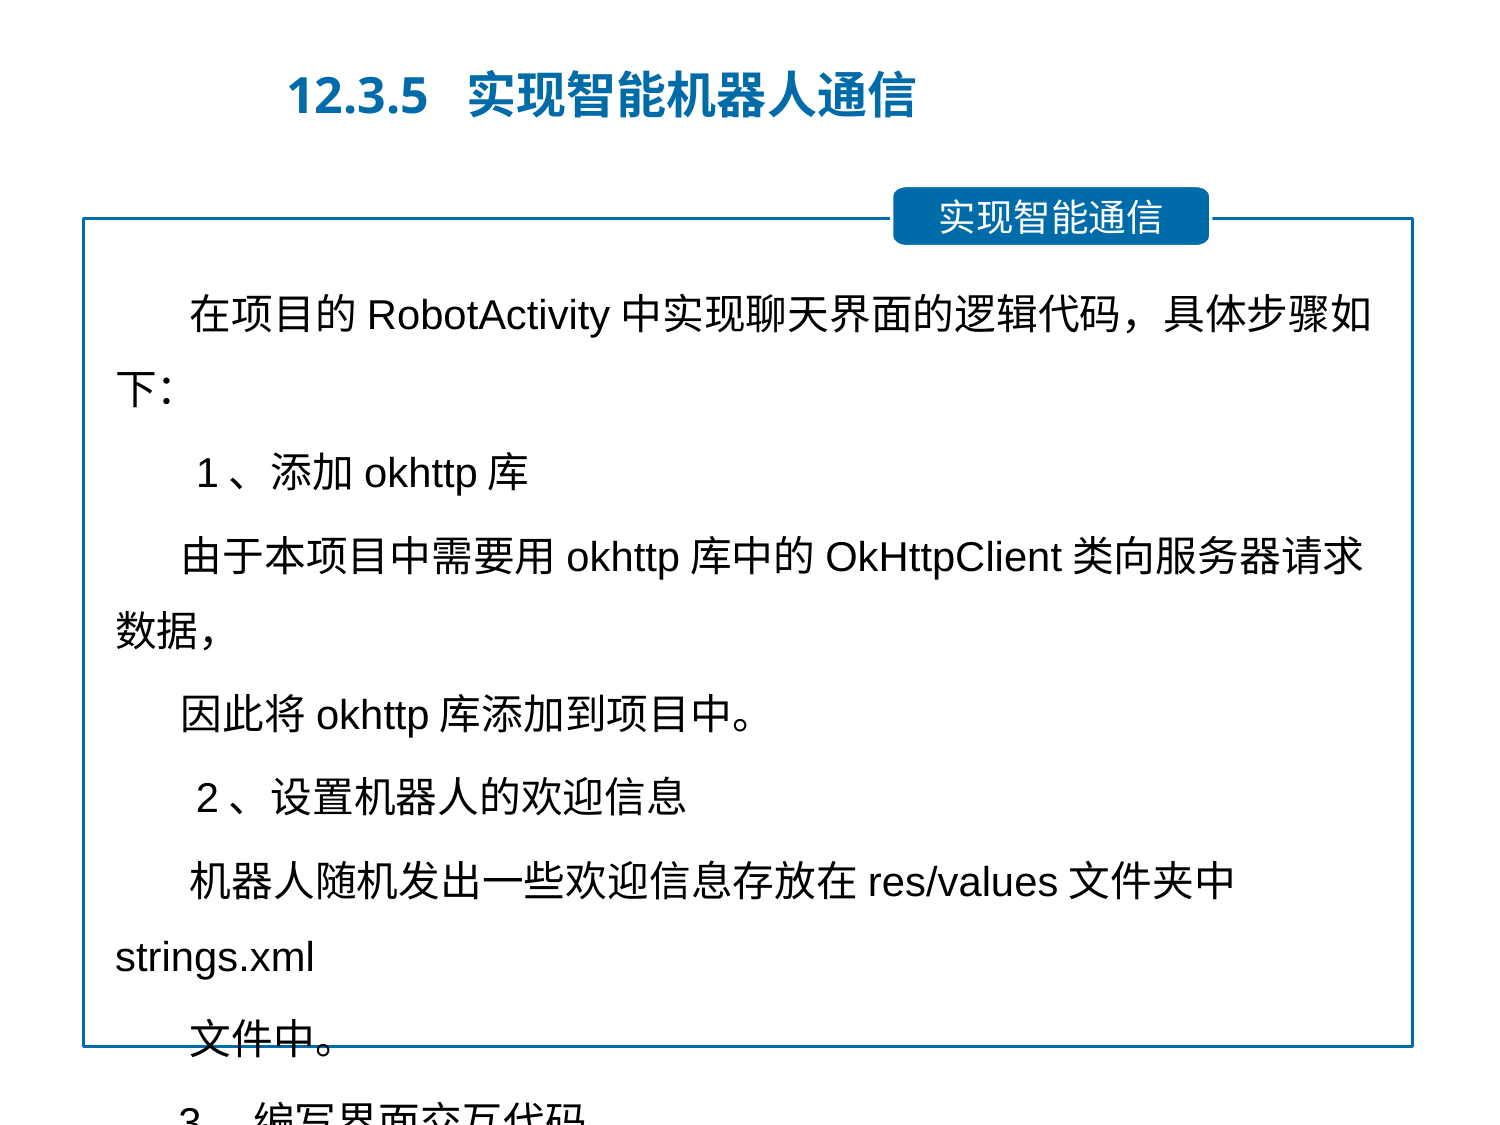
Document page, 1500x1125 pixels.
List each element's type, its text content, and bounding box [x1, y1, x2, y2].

text_box [83, 218, 1413, 1047]
text_box 12.3.5 实现智能机器人通信 [271, 30, 1400, 157]
text_box 实现智能通信 [890, 184, 1213, 249]
text_box 在项目的RobotActivity中实现聊天界面的逻辑代码，具体步骤如下： 1、添加okhttp库 由于本项目中需要用okhttp库中的OkHttpClient类向服务器请求数据， 因此将okhttp库添加到项目中。 2、设置机器人的欢迎信息 机器人随机发出一些欢迎信息存放在res/values文件夹中strings.xml 文件中。 3、编写界面交互代码 在RobotActivity中实现智能机器人的通信功能。 [100, 255, 1400, 1047]
